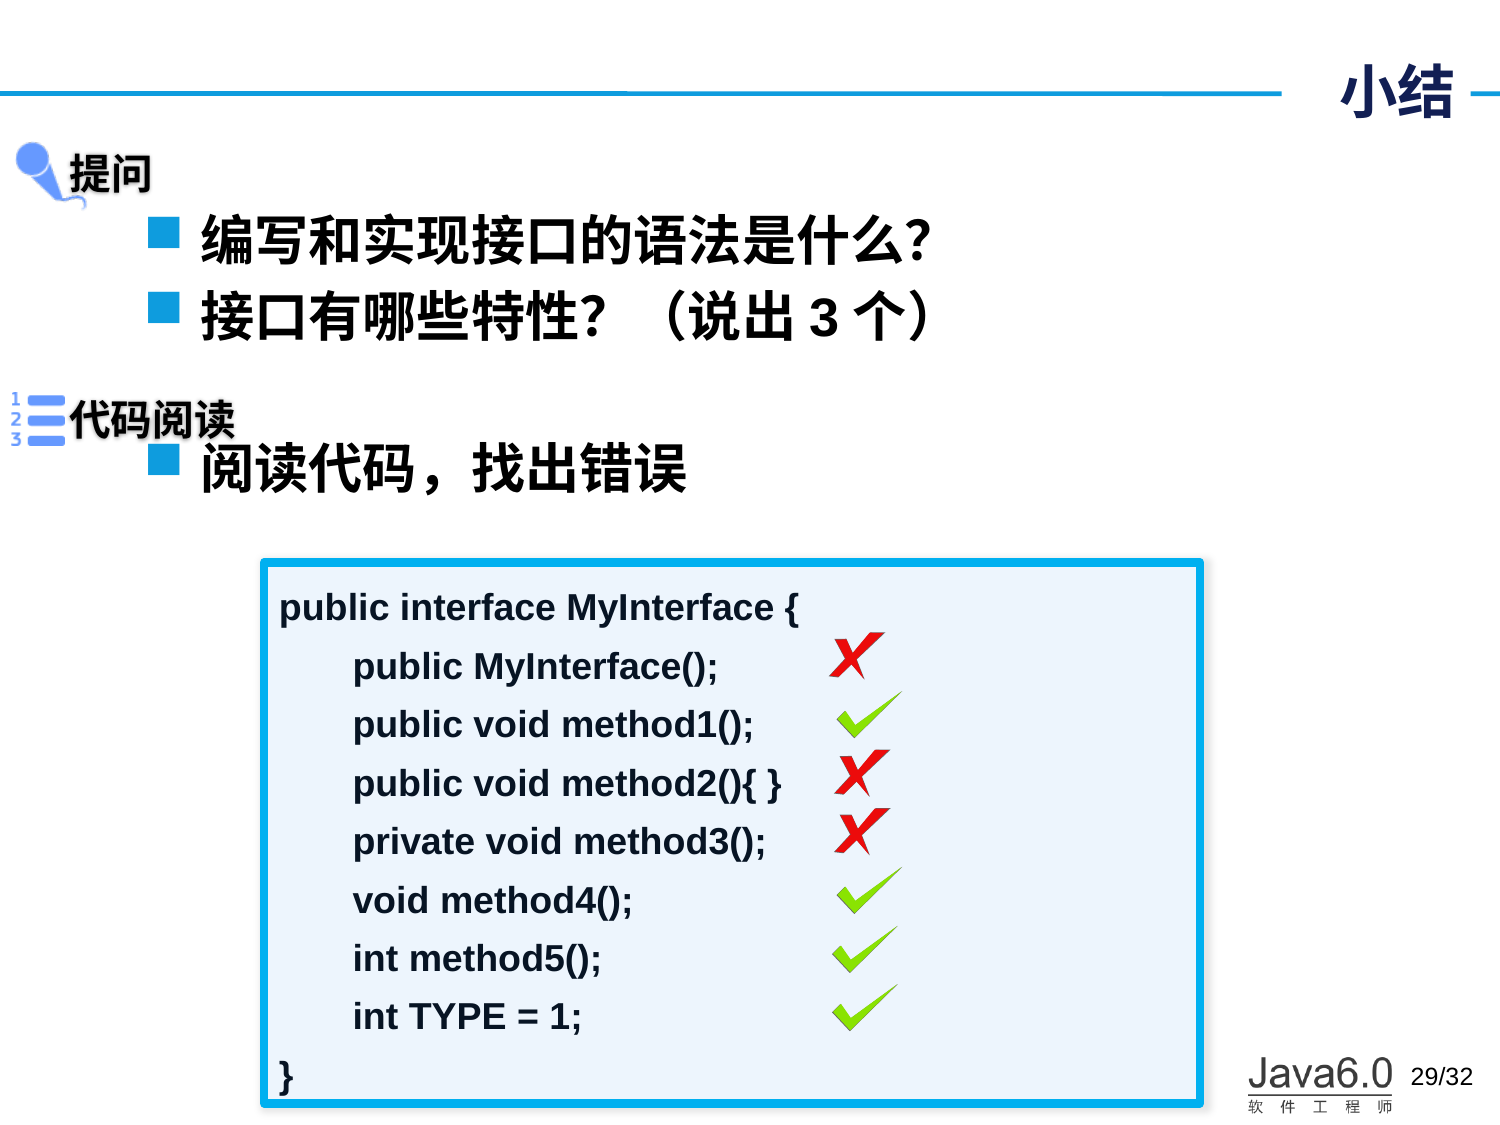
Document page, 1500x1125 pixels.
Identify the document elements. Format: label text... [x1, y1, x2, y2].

list 编写和实现接口的语法是什么？ 接口有哪些特性？（说出3个） 阅读代码，找出错误 [128, 199, 1383, 1043]
picture [828, 632, 886, 680]
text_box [11, 140, 170, 212]
picture [831, 925, 899, 974]
picture [833, 749, 891, 798]
picture [836, 690, 903, 739]
slide_number /32 [1138, 1053, 1489, 1114]
picture [836, 866, 903, 915]
text_box public interface MyInterface { public MyInterface(); public void method1(); public void method2(){ } private void method3(); void method4(); int method5(); int TYPE = 1; } [264, 562, 1200, 1104]
picture [831, 983, 899, 1032]
picture [833, 807, 891, 856]
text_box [11, 386, 253, 453]
title 小结 [1281, 46, 1471, 133]
